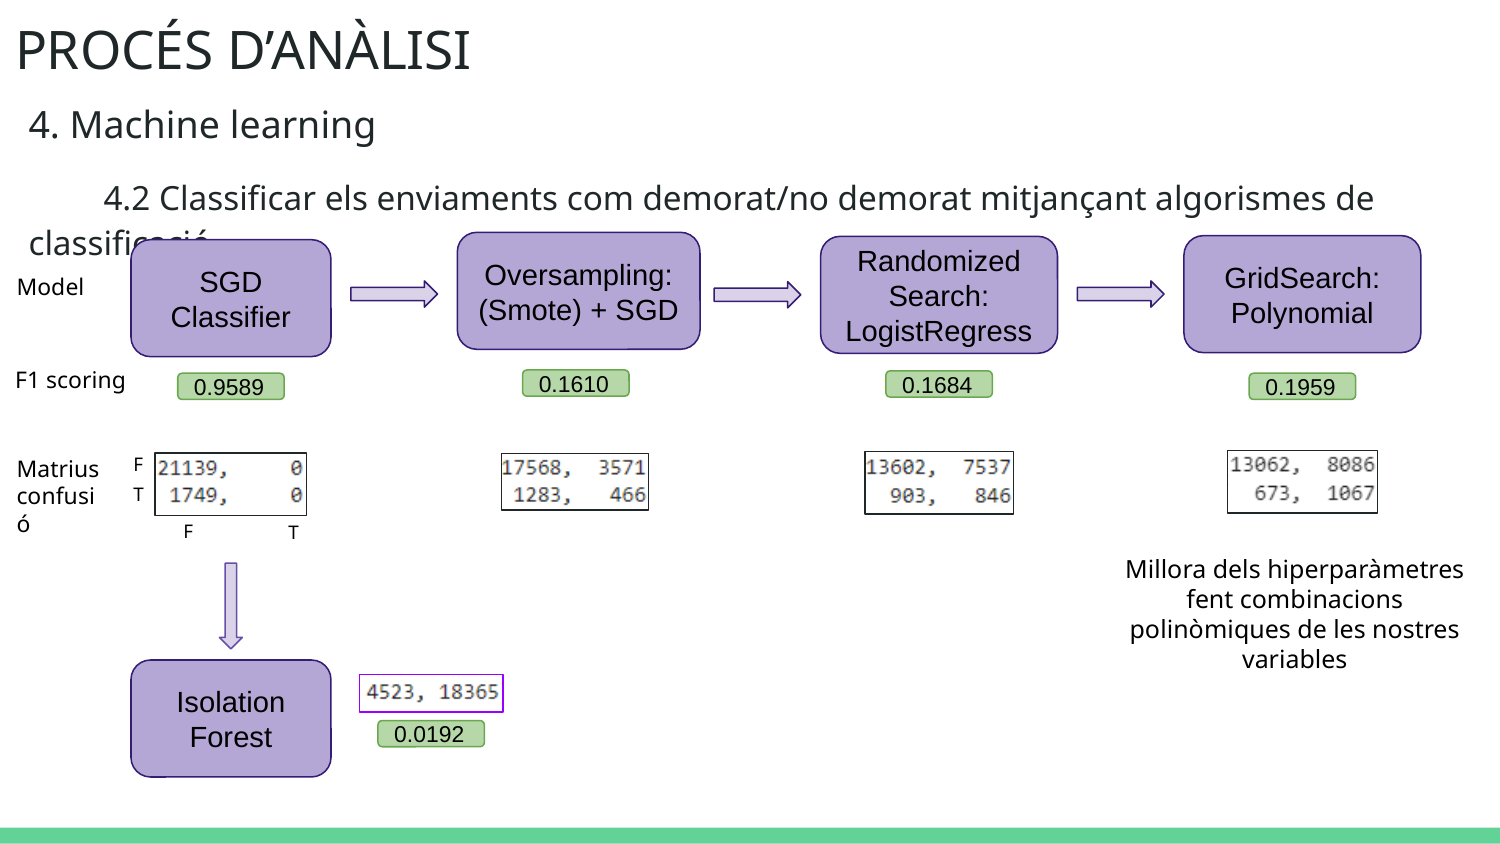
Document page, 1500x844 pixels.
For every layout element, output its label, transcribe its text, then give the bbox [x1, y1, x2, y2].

list 4. Machine learning 4.2 Classificar els enviaments com demorat/no demorat mitjançant algorismes de classificació [13, 79, 1485, 287]
text_box SGD Classifier [130, 239, 332, 357]
text_box Model [1, 258, 118, 314]
text_box T [118, 471, 150, 517]
picture [502, 454, 648, 510]
text_box [219, 563, 243, 649]
picture [865, 451, 1013, 514]
text_box 0.9589 [177, 373, 285, 400]
text_box Matrius confusió [1, 439, 118, 552]
text_box 0.1610 [522, 369, 630, 397]
text_box GridSearch: Polynomial [1183, 235, 1421, 353]
text_box T [268, 509, 318, 555]
text_box F [168, 524, 218, 554]
text_box Randomized Search: LogistRegress [820, 236, 1058, 354]
text_box 0.0192 [377, 721, 485, 747]
title PROCÉS D’ANÀLISI [0, 1, 1398, 96]
text_box F1 scoring [0, 351, 143, 407]
text_box [1077, 280, 1165, 308]
text_box Oversampling: (Smote) + SGD [457, 232, 701, 350]
picture [155, 453, 307, 515]
text_box 0.1959 [1249, 373, 1356, 400]
text_box Isolation Forest [130, 660, 332, 777]
text_box Millora dels hiperparàmetres fent combinacions polinòmiques de les nostres variables [1089, 538, 1500, 689]
text_box [714, 281, 801, 308]
text_box 0.1684 [885, 370, 993, 398]
text_box F [118, 441, 168, 471]
text_box [350, 280, 438, 308]
picture [1227, 451, 1377, 513]
picture [359, 674, 503, 712]
